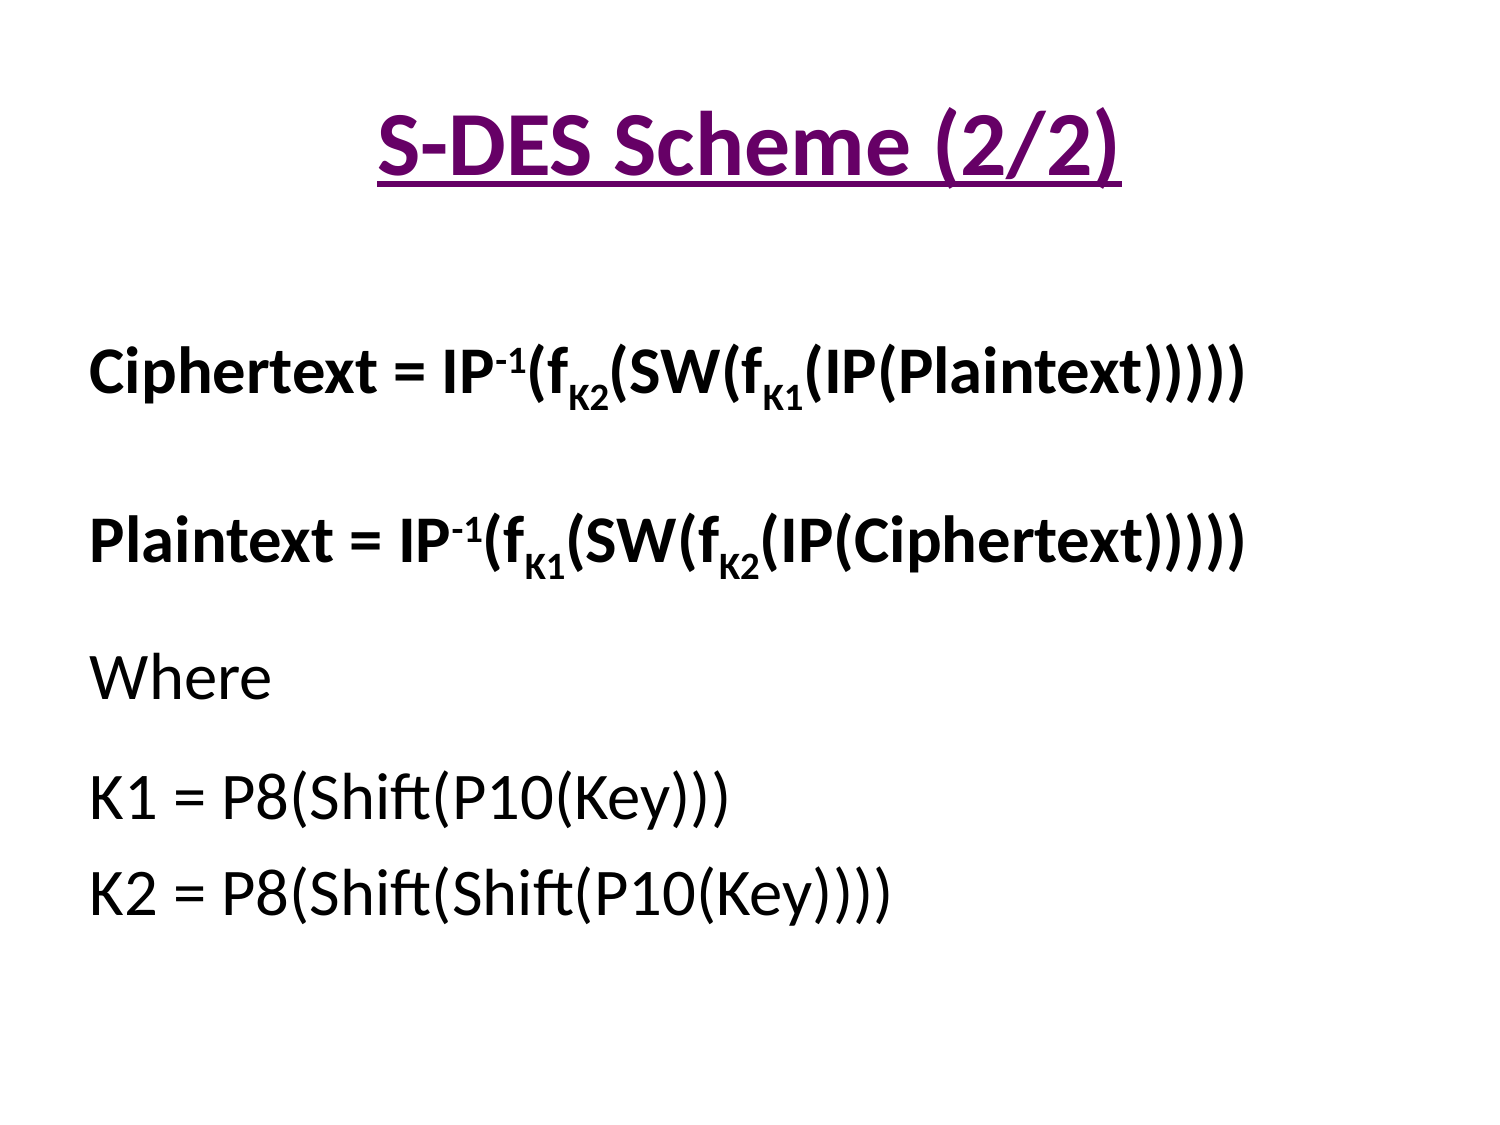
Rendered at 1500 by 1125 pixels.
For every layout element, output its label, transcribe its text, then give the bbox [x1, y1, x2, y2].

title S-DES Scheme (2/2) [75, 45, 1425, 233]
text_box Ciphertext = IP-1(fK2(SW(fK1(IP(Plaintext))))) Plaintext = IP-1(fK1(SW(fK2(IP(Ciphertext))))) Where K1 = P8(Shift(P10(Key))) K2 = P8(Shift(Shift(P10(Key)))) [74, 301, 1425, 936]
